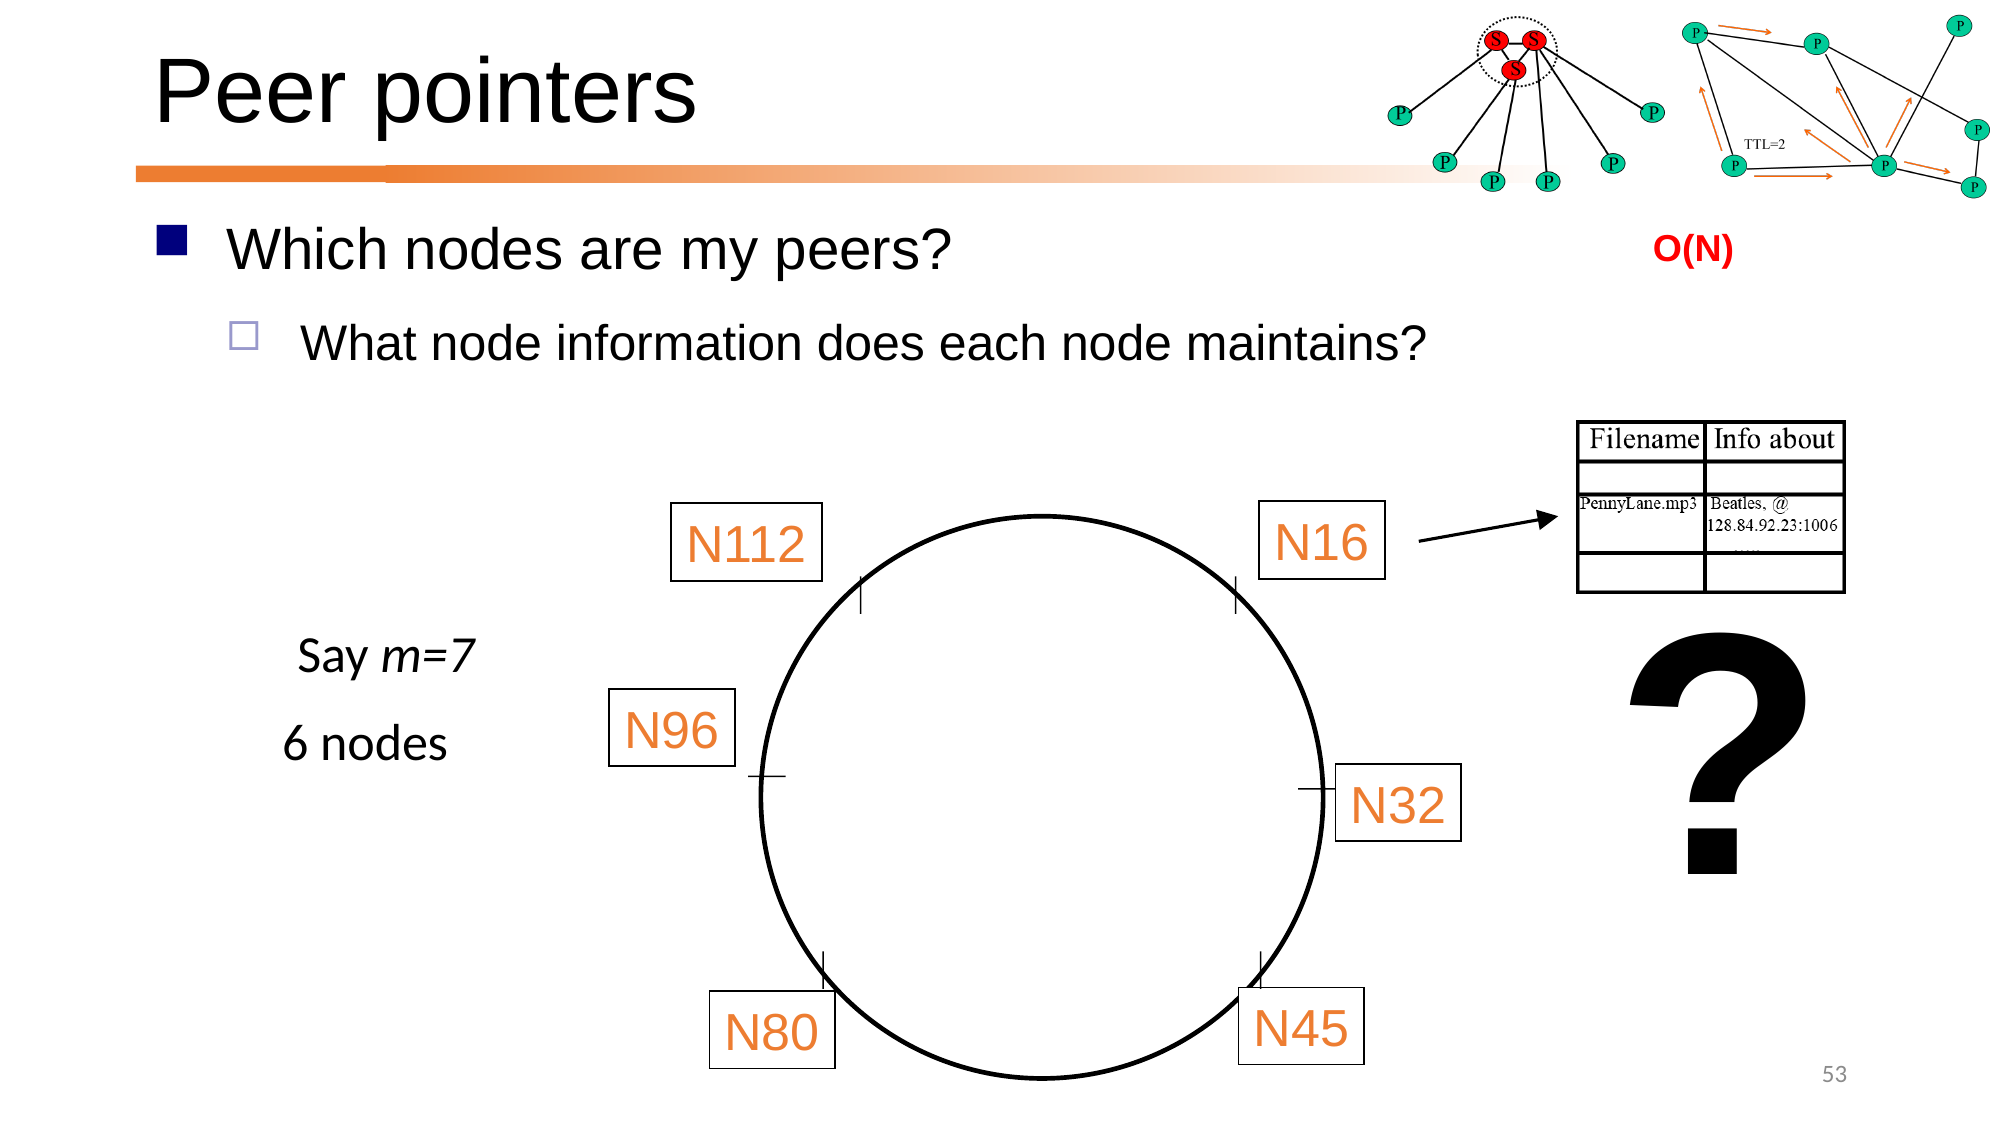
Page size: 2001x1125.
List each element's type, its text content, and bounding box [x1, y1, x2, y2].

title Peer pointers [138, 25, 1383, 160]
picture [1569, 409, 1853, 594]
list Which nodes are my peers? What node information does each node maintains? [137, 211, 1863, 1018]
text_box [1460, 509, 1559, 534]
slide_number 53 [1412, 1042, 1863, 1103]
text_box ? [1599, 594, 1841, 952]
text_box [1383, 12, 1991, 277]
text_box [272, 501, 1460, 1079]
